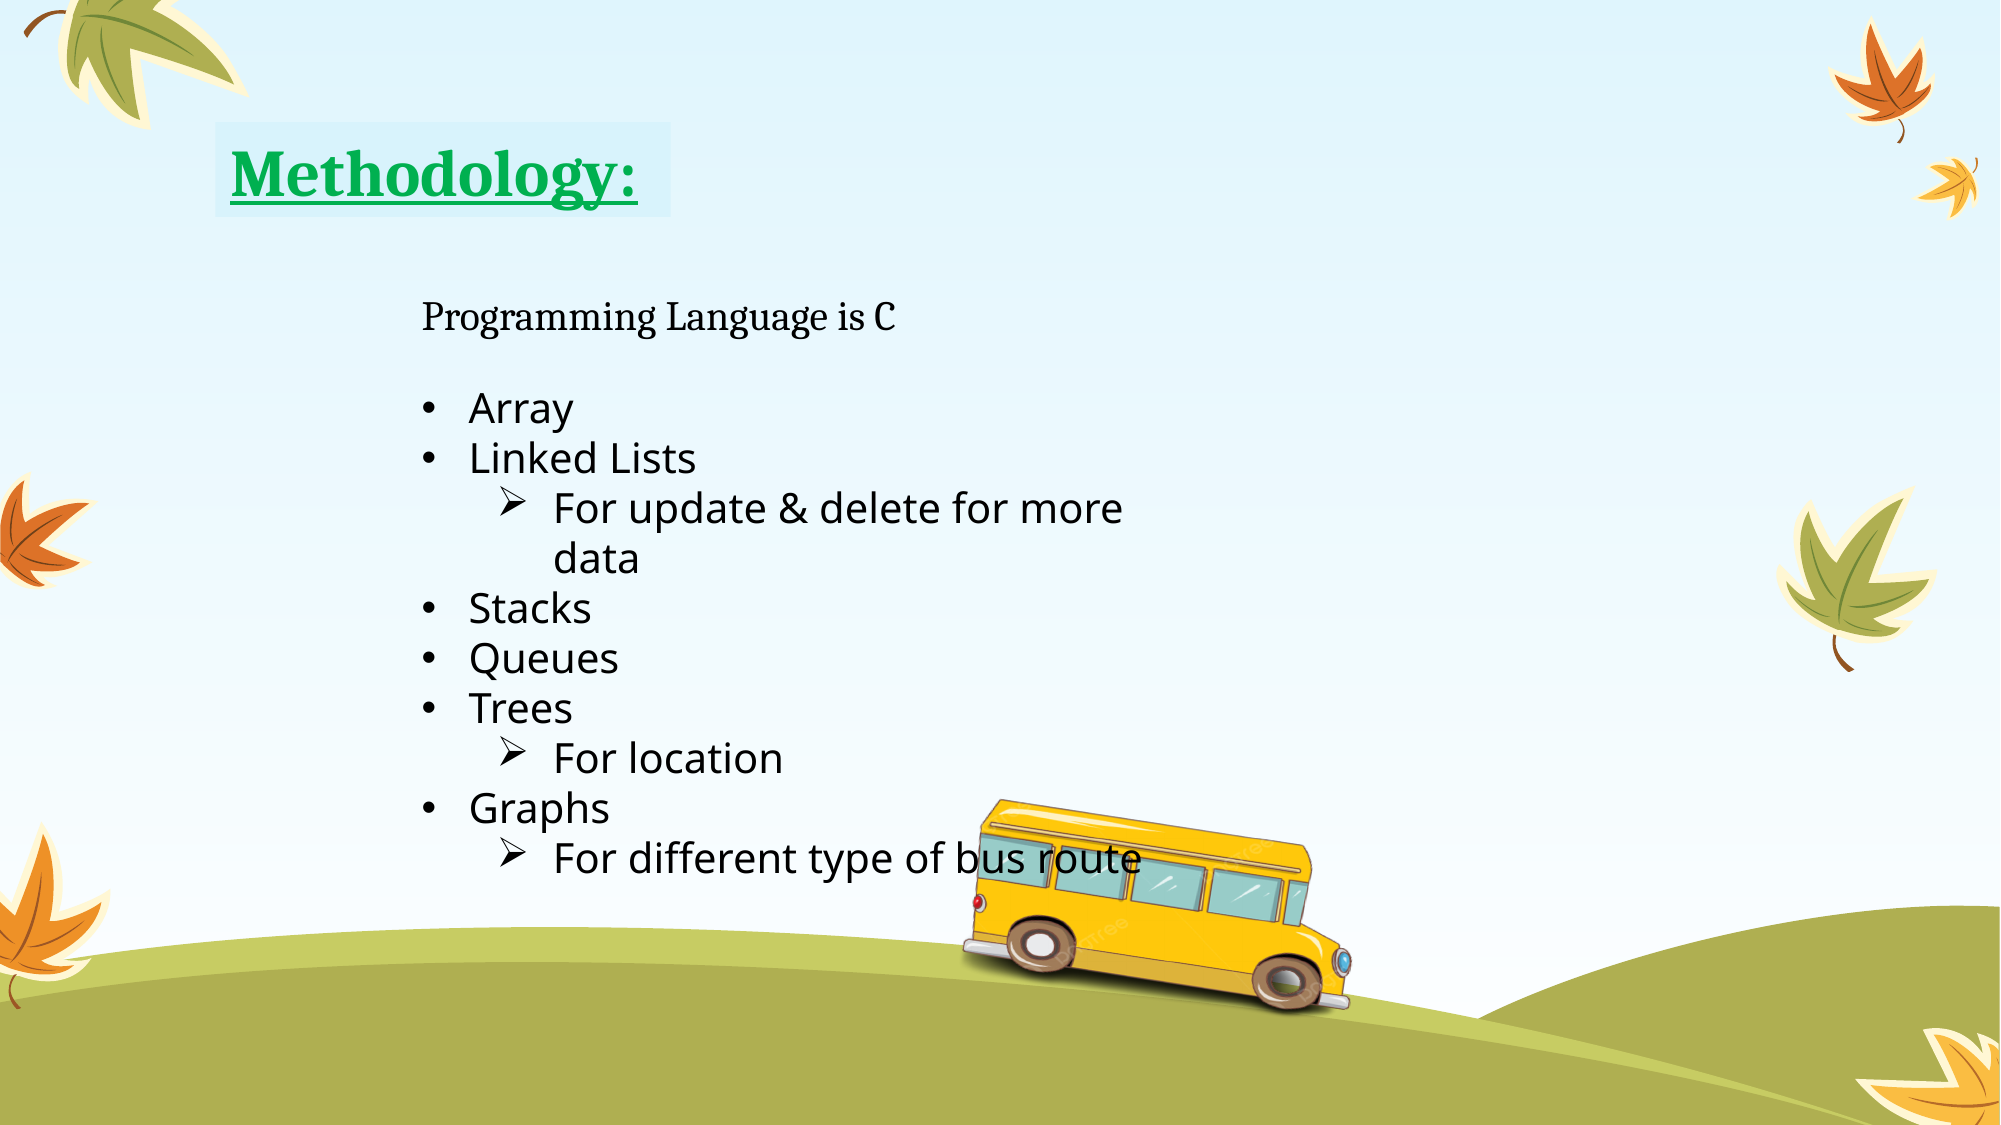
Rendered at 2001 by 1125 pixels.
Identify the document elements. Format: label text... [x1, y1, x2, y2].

picture [895, 710, 1435, 1125]
text_box Array Linked Lists For update & delete for more data Stacks Queues Trees For location Graphs For different type of bus route [406, 329, 1232, 890]
text_box Programming Language is C [406, 281, 935, 329]
text_box Methodology: [215, 122, 671, 217]
